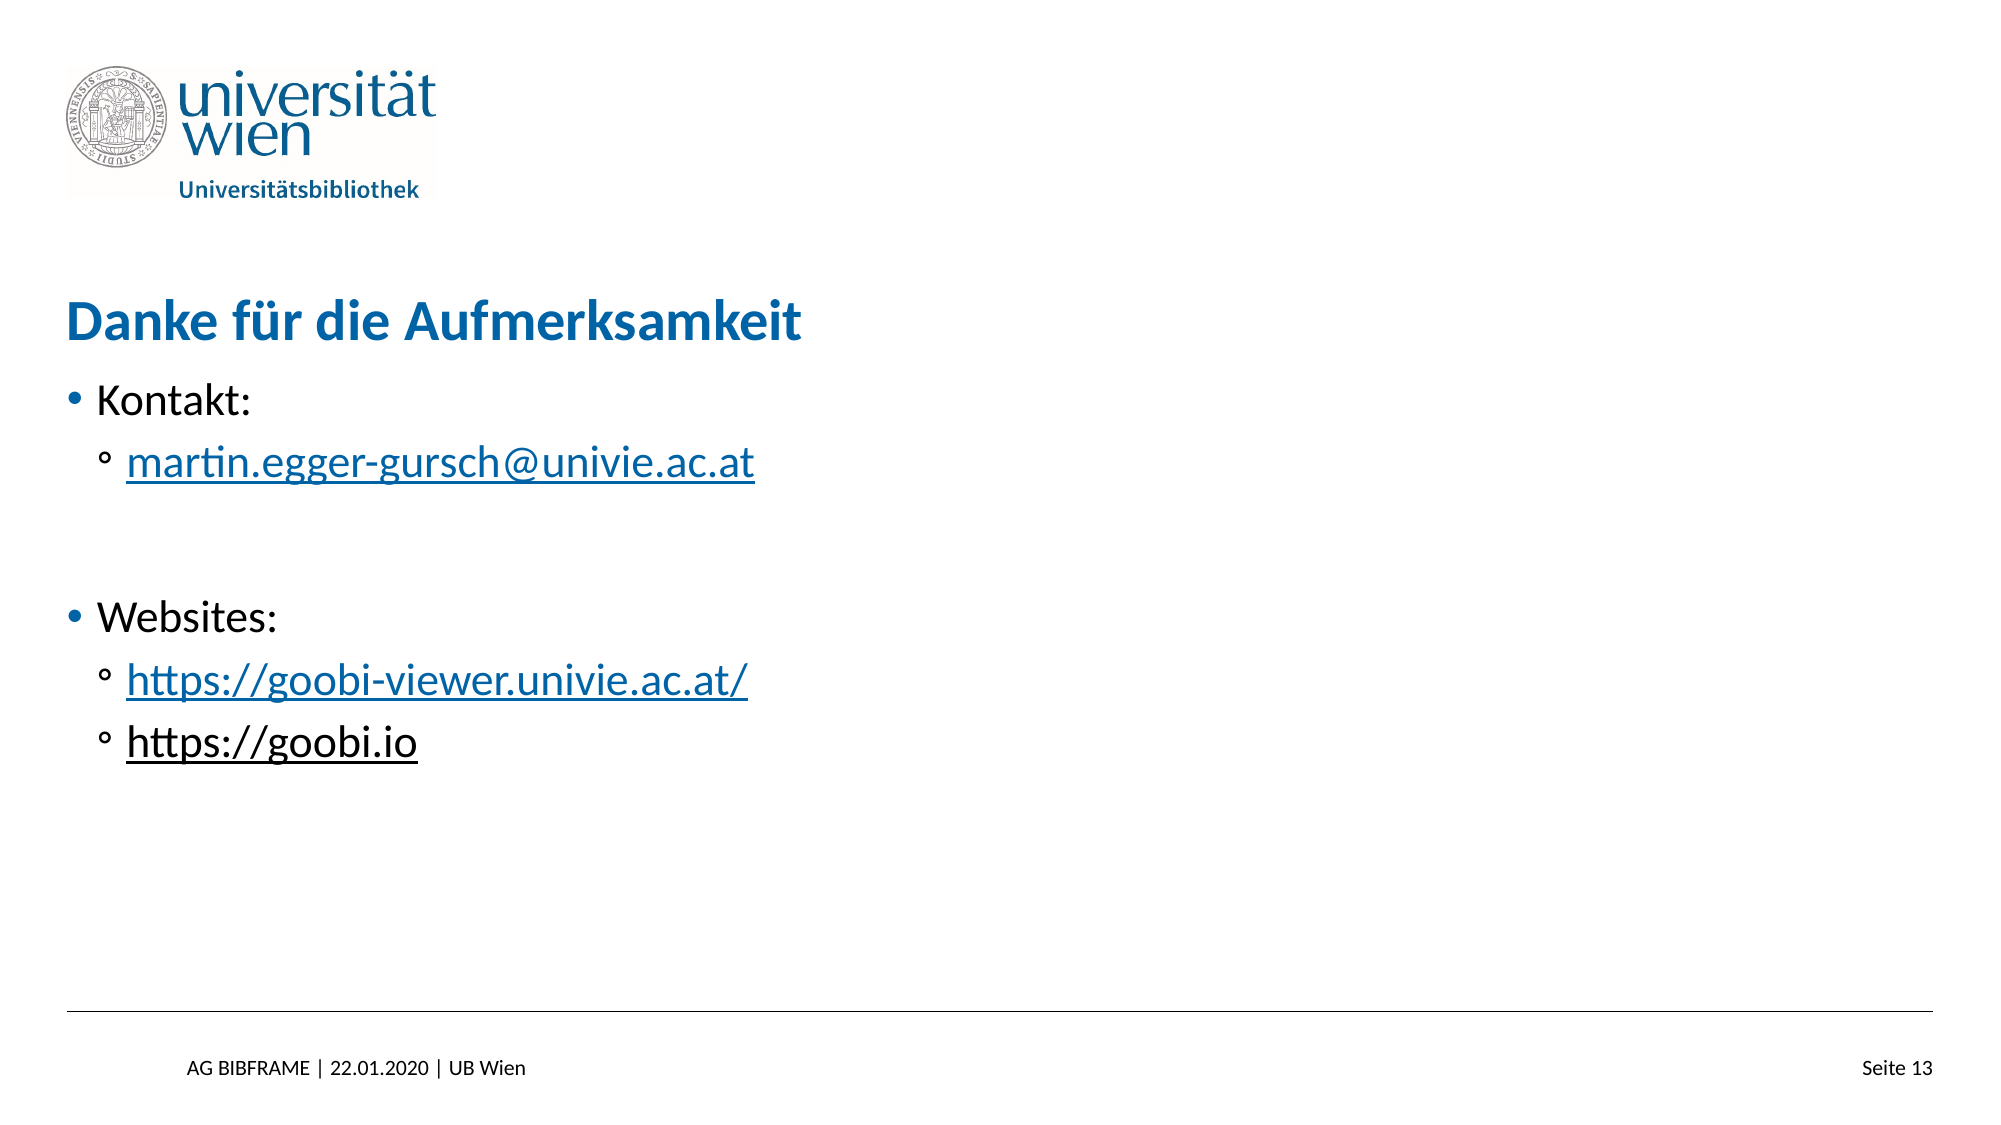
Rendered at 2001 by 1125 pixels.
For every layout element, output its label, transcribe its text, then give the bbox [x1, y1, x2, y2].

picture [66, 66, 436, 198]
list Kontakt: martin.egger-gursch@univie.ac.at Websites: https://goobi-viewer.univie.ac.at/ https://goobi.io [66, 373, 1925, 977]
footer AG BIBFRAME | 22.01.2020 | UB Wien [186, 1053, 1467, 1114]
slide_number Seite 13 [1797, 1053, 1933, 1114]
title Danke für die Aufmerksamkeit [66, 218, 1467, 354]
